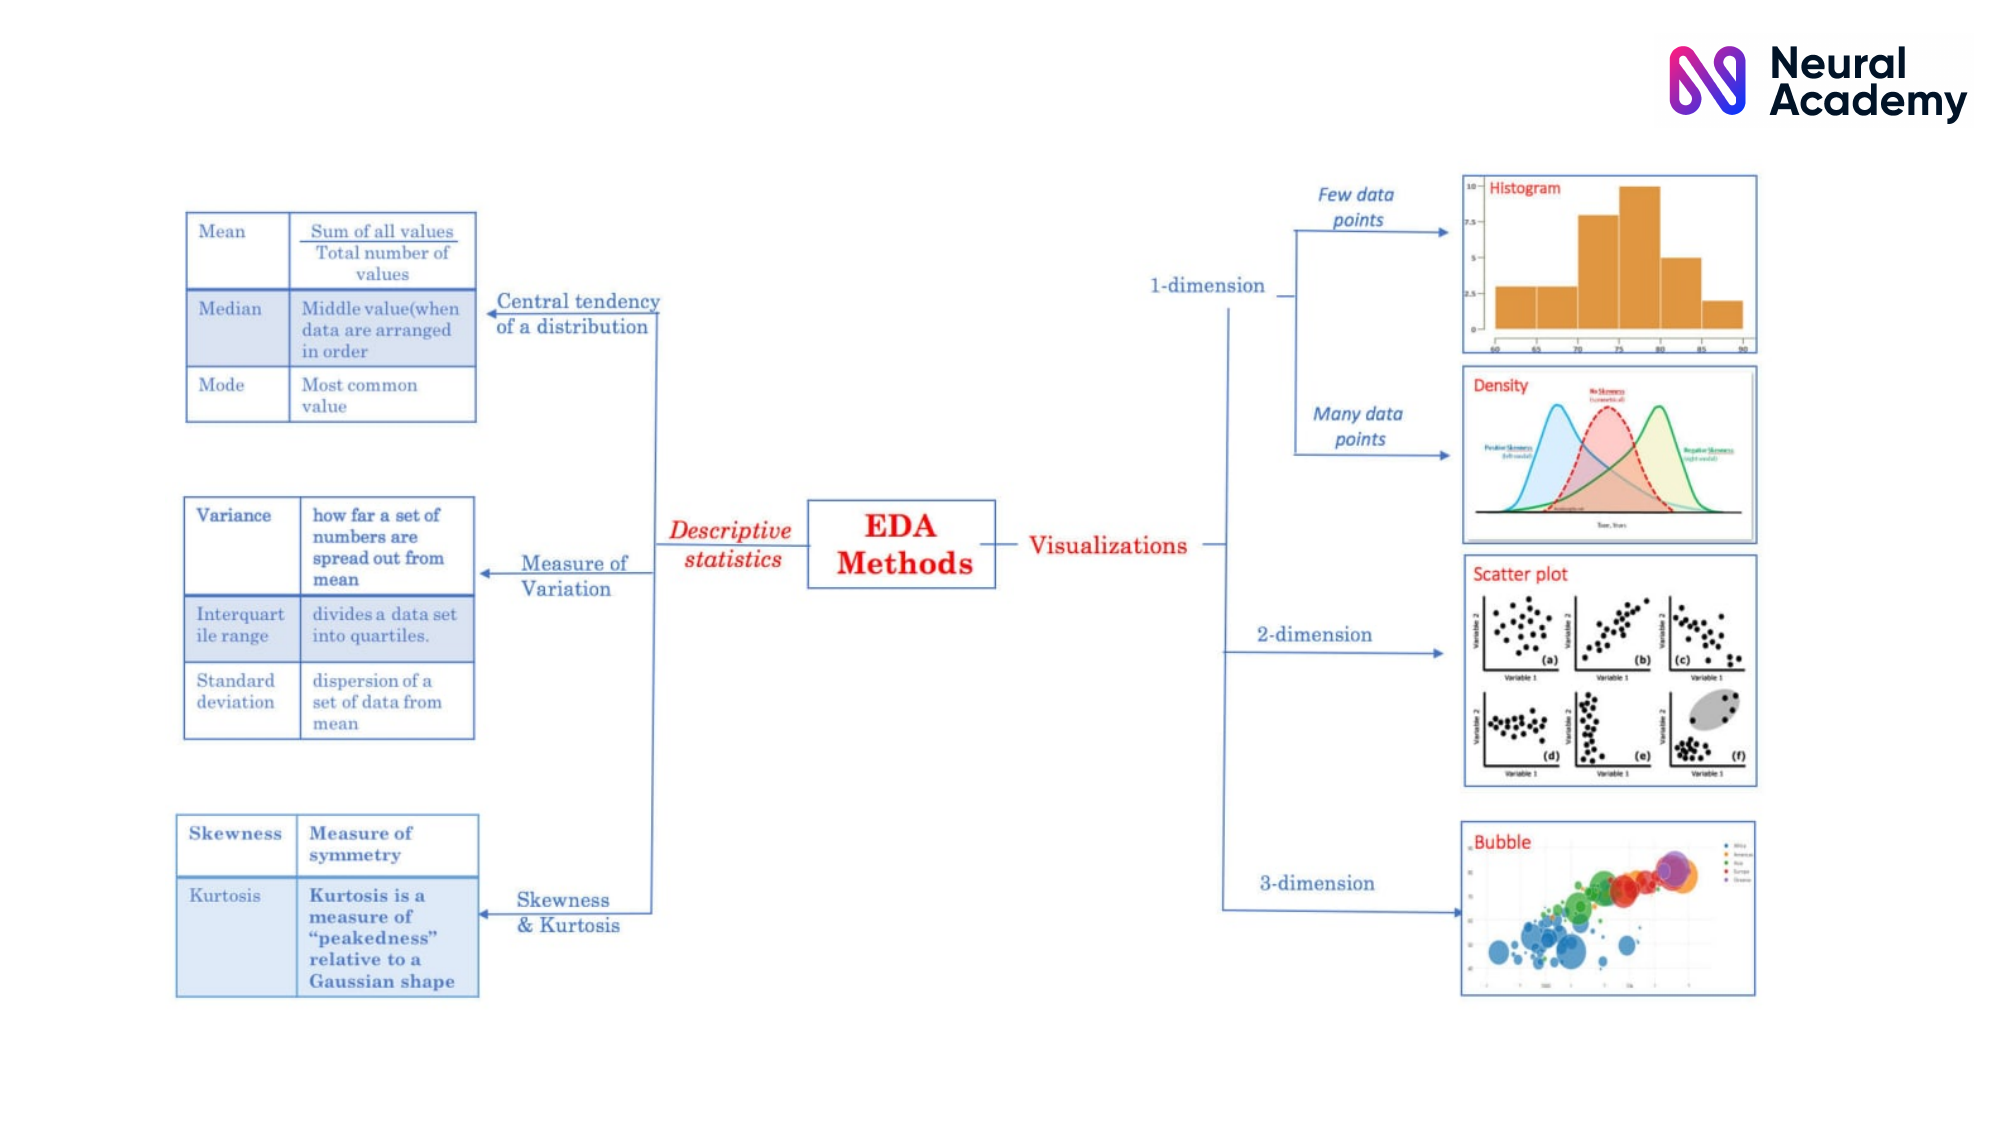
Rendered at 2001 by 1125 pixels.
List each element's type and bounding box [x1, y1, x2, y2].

picture [164, 159, 1782, 1041]
picture [1654, 33, 1974, 128]
